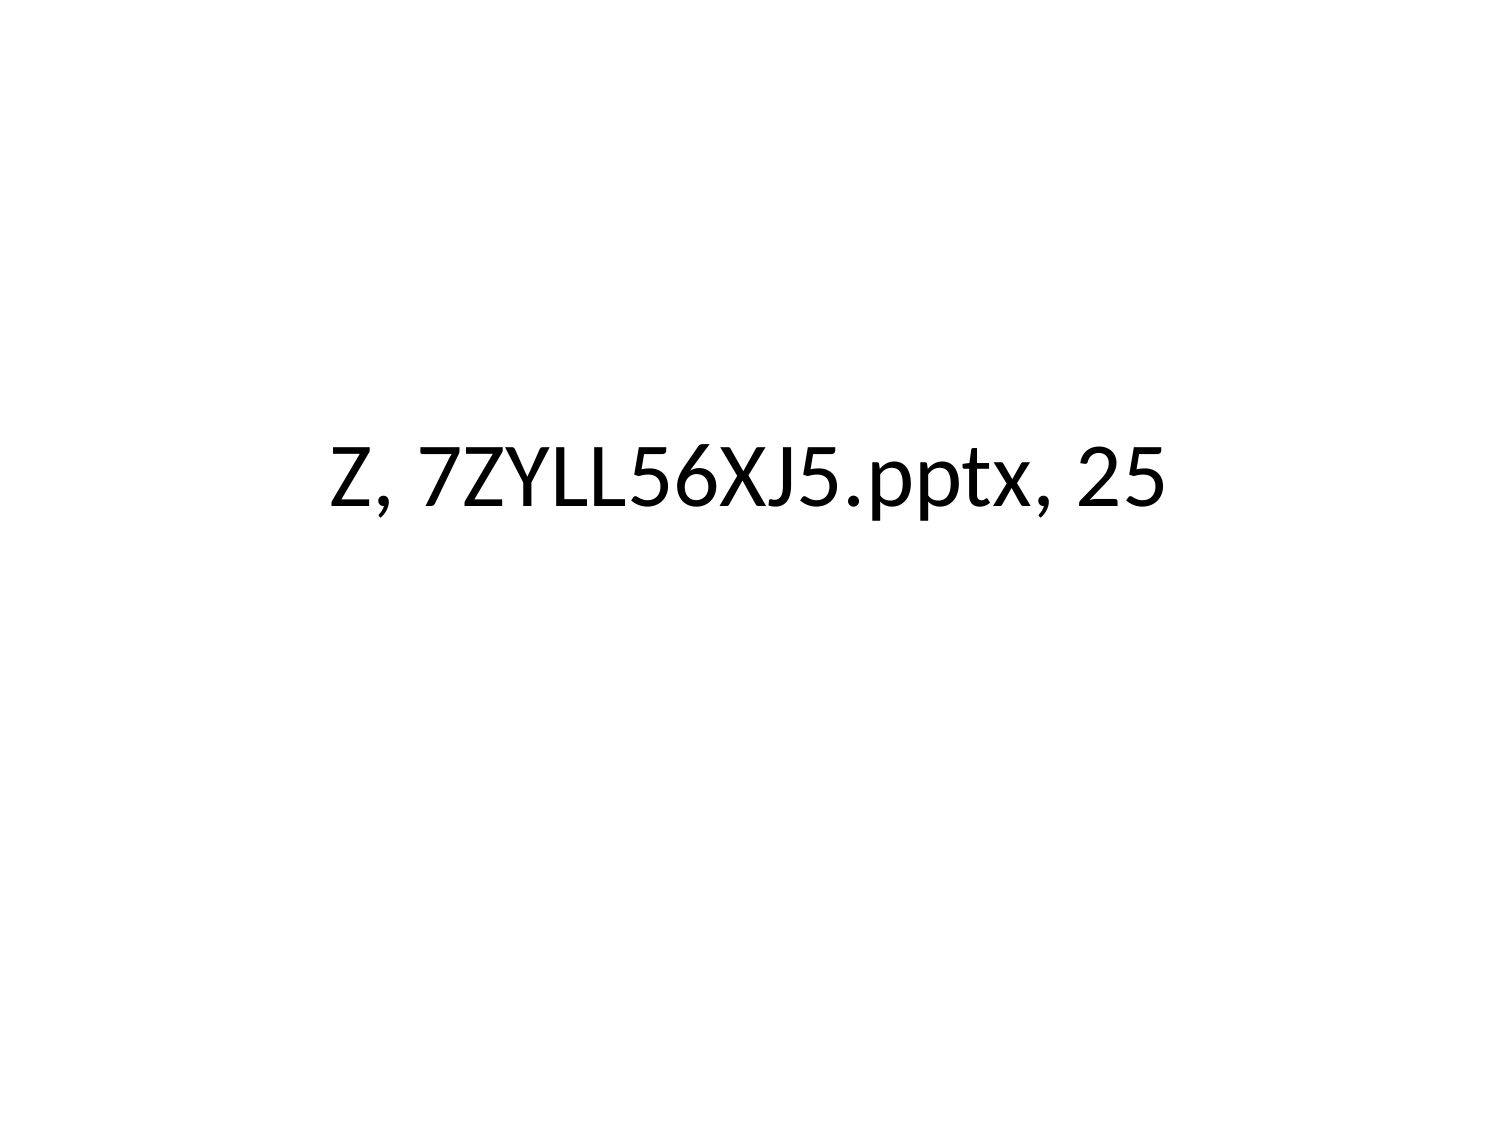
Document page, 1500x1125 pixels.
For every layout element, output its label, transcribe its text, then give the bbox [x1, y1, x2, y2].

title Z, 7ZYLL56XJ5.pptx, 25 [112, 349, 1388, 591]
